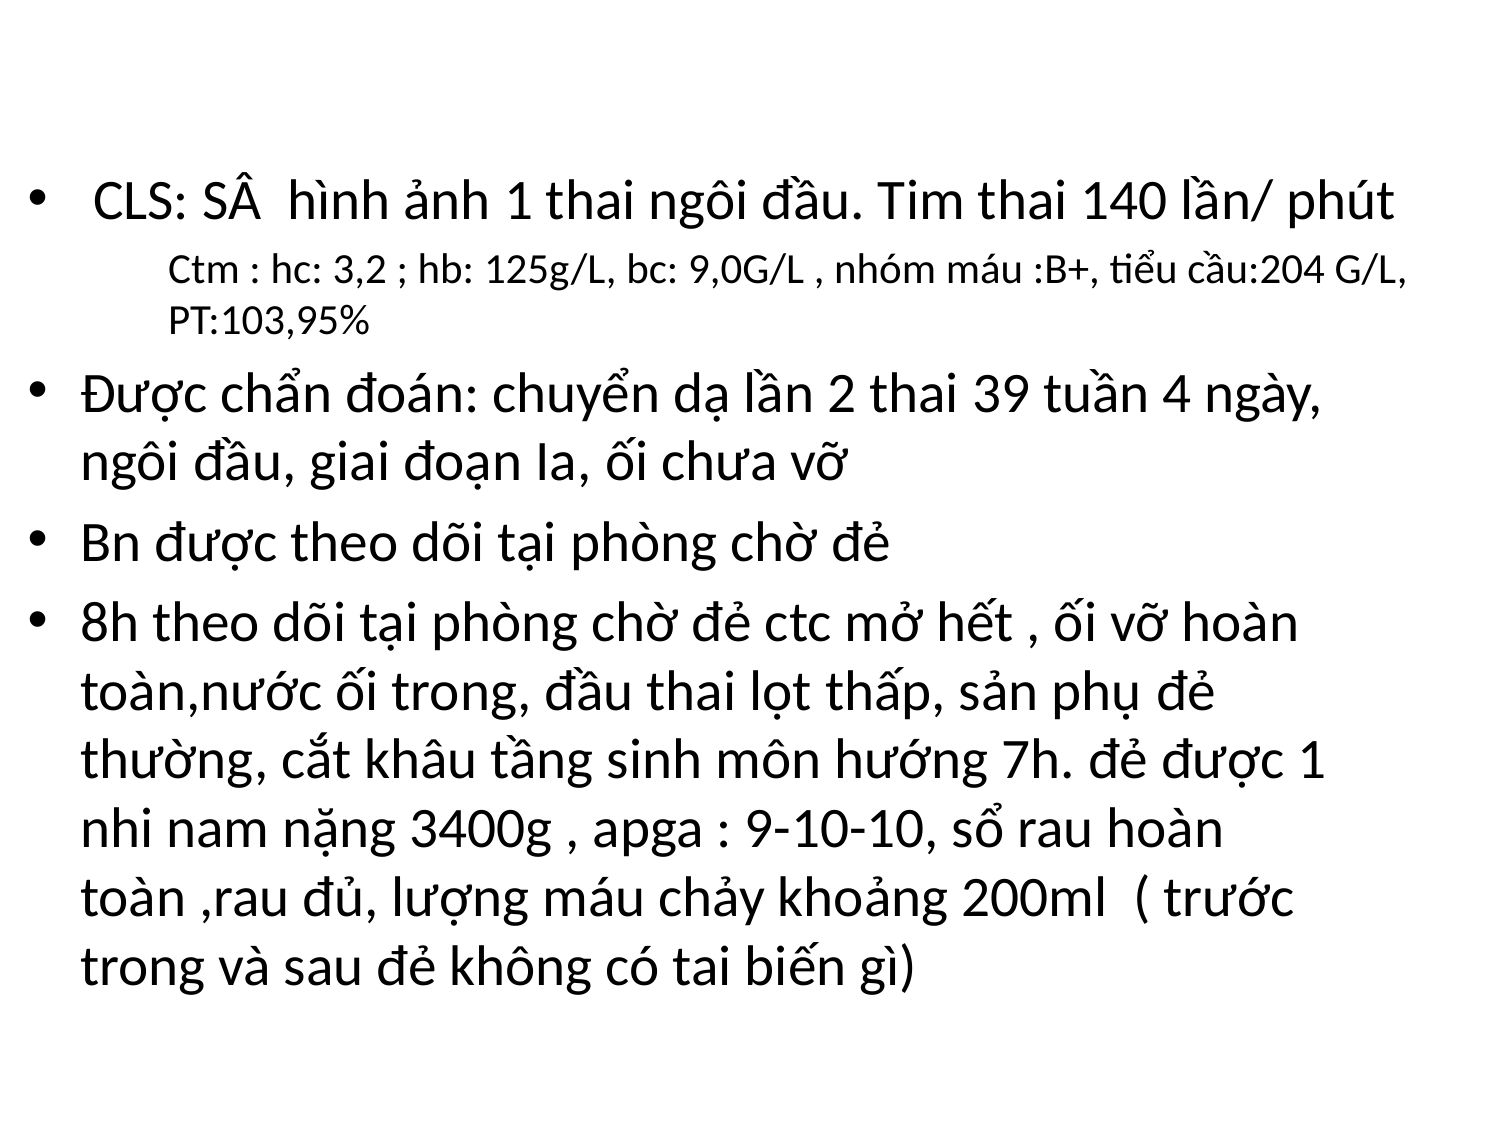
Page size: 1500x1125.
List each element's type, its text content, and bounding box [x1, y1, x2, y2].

list CLS: SÂ hình ảnh 1 thai ngôi đầu. Tim thai 140 lần/ phút Ctm : hc: 3,2 ; hb: 125g/L, bc: 9,0G/L , nhóm máu :B+, tiểu cầu:204 G/L, PT:103,95% Được chẩn đoán: chuyển dạ lần 2 thai 39 tuần 4 ngày, ngôi đầu, giai đoạn Ia, ối chưa vỡ Bn được theo dõi tại phòng chờ đẻ 8h theo dõi tại phòng chờ đẻ ctc mở hết , ối vỡ hoàn toàn,nước ối trong, đầu thai lọt thấp, sản phụ đẻ thường, cắt khâu tầng sinh môn hướng 7h. đẻ được 1 nhi nam nặng 3400g , apga : 9-10-10, sổ rau hoàn toàn ,rau đủ, lượng máu chảy khoảng 200ml ( trước trong và sau đẻ không có tai biến gì) [12, 75, 1425, 1005]
